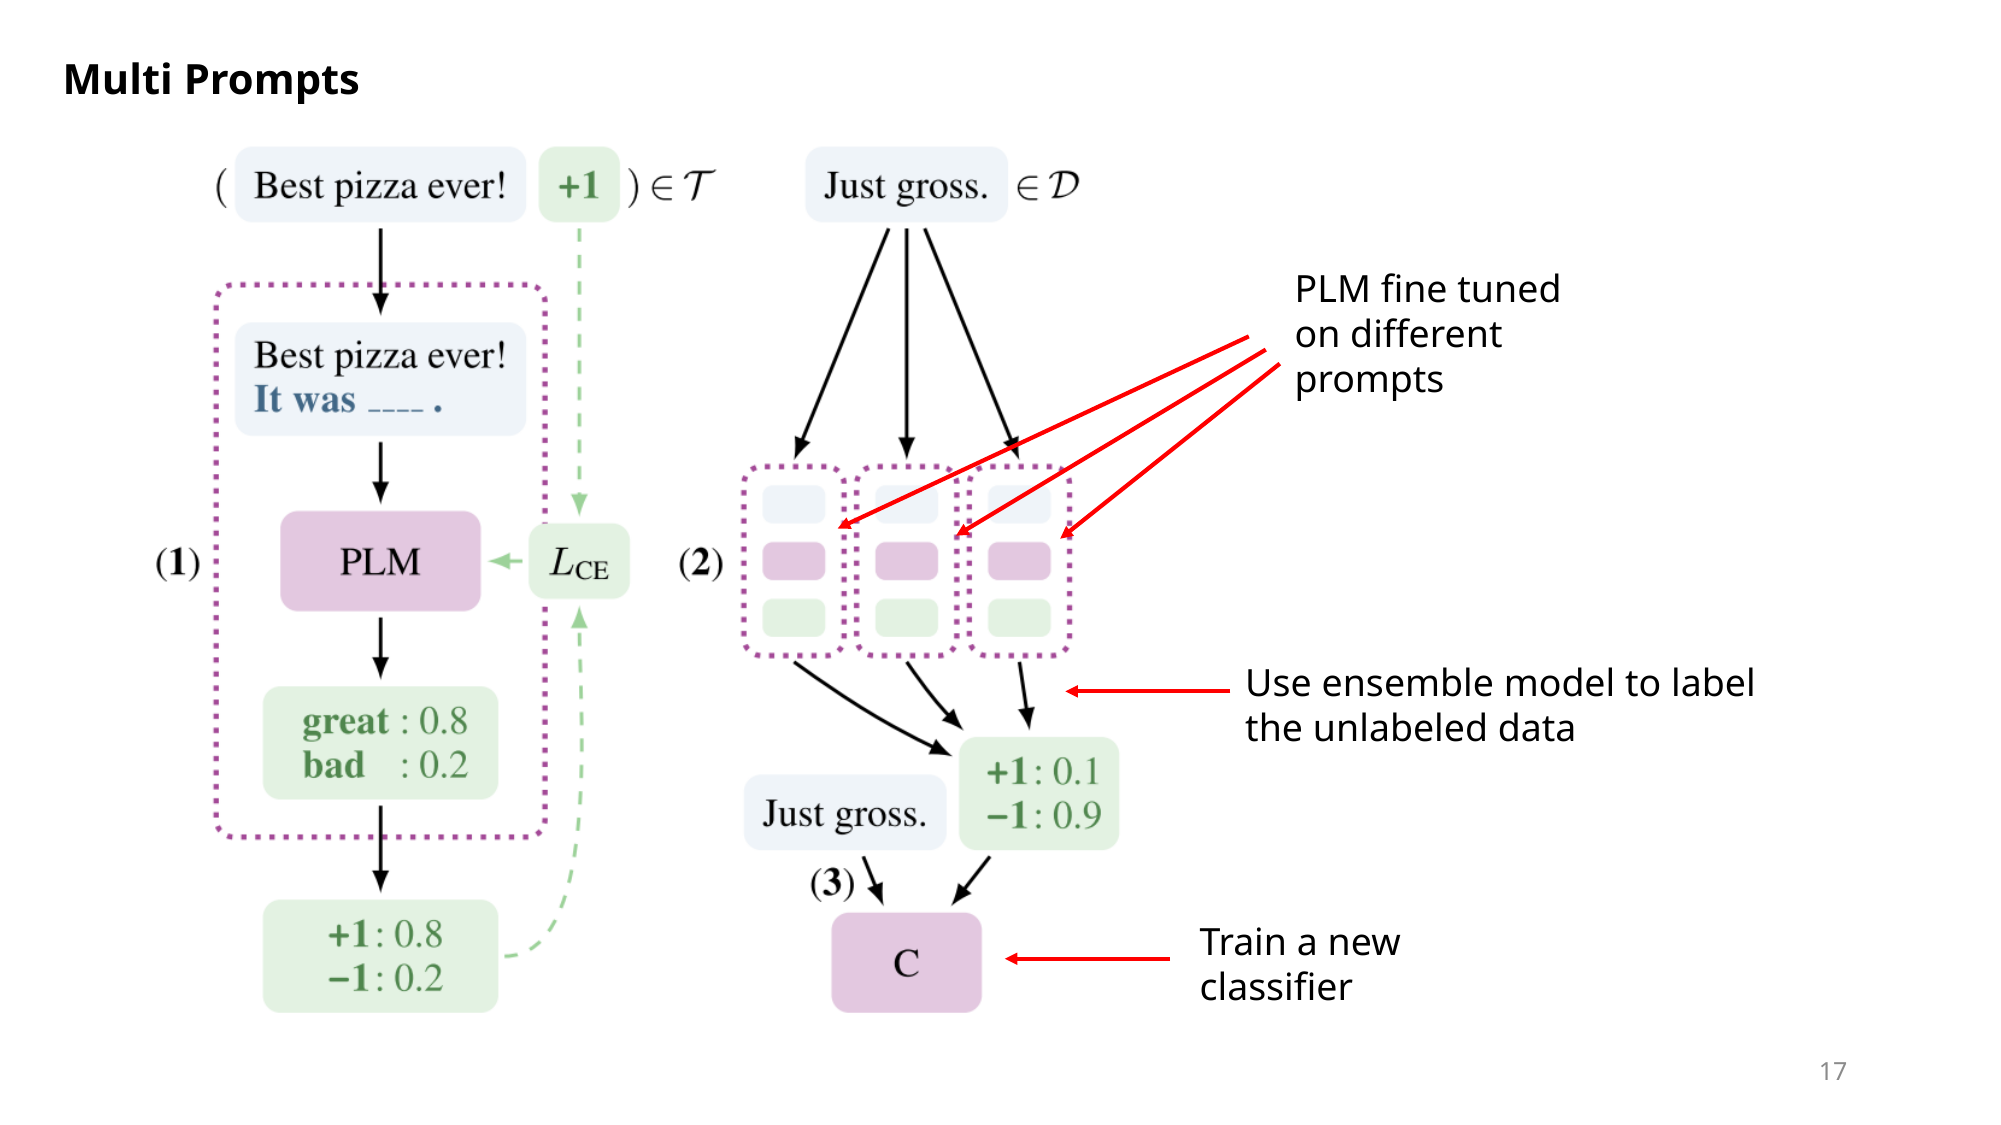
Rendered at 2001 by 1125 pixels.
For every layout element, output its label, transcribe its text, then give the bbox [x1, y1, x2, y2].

slide_number 17 [1412, 1042, 1863, 1103]
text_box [1060, 363, 1280, 539]
text_box Train a new classifier [1184, 910, 1467, 1016]
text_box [837, 336, 1249, 529]
text_box Use ensemble model to label the unlabeled data [1230, 651, 1791, 756]
text_box Multi Prompts [47, 45, 1048, 111]
text_box PLM fine tuned on different prompts [1279, 257, 1630, 408]
picture [137, 96, 1154, 1043]
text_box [955, 349, 1266, 536]
